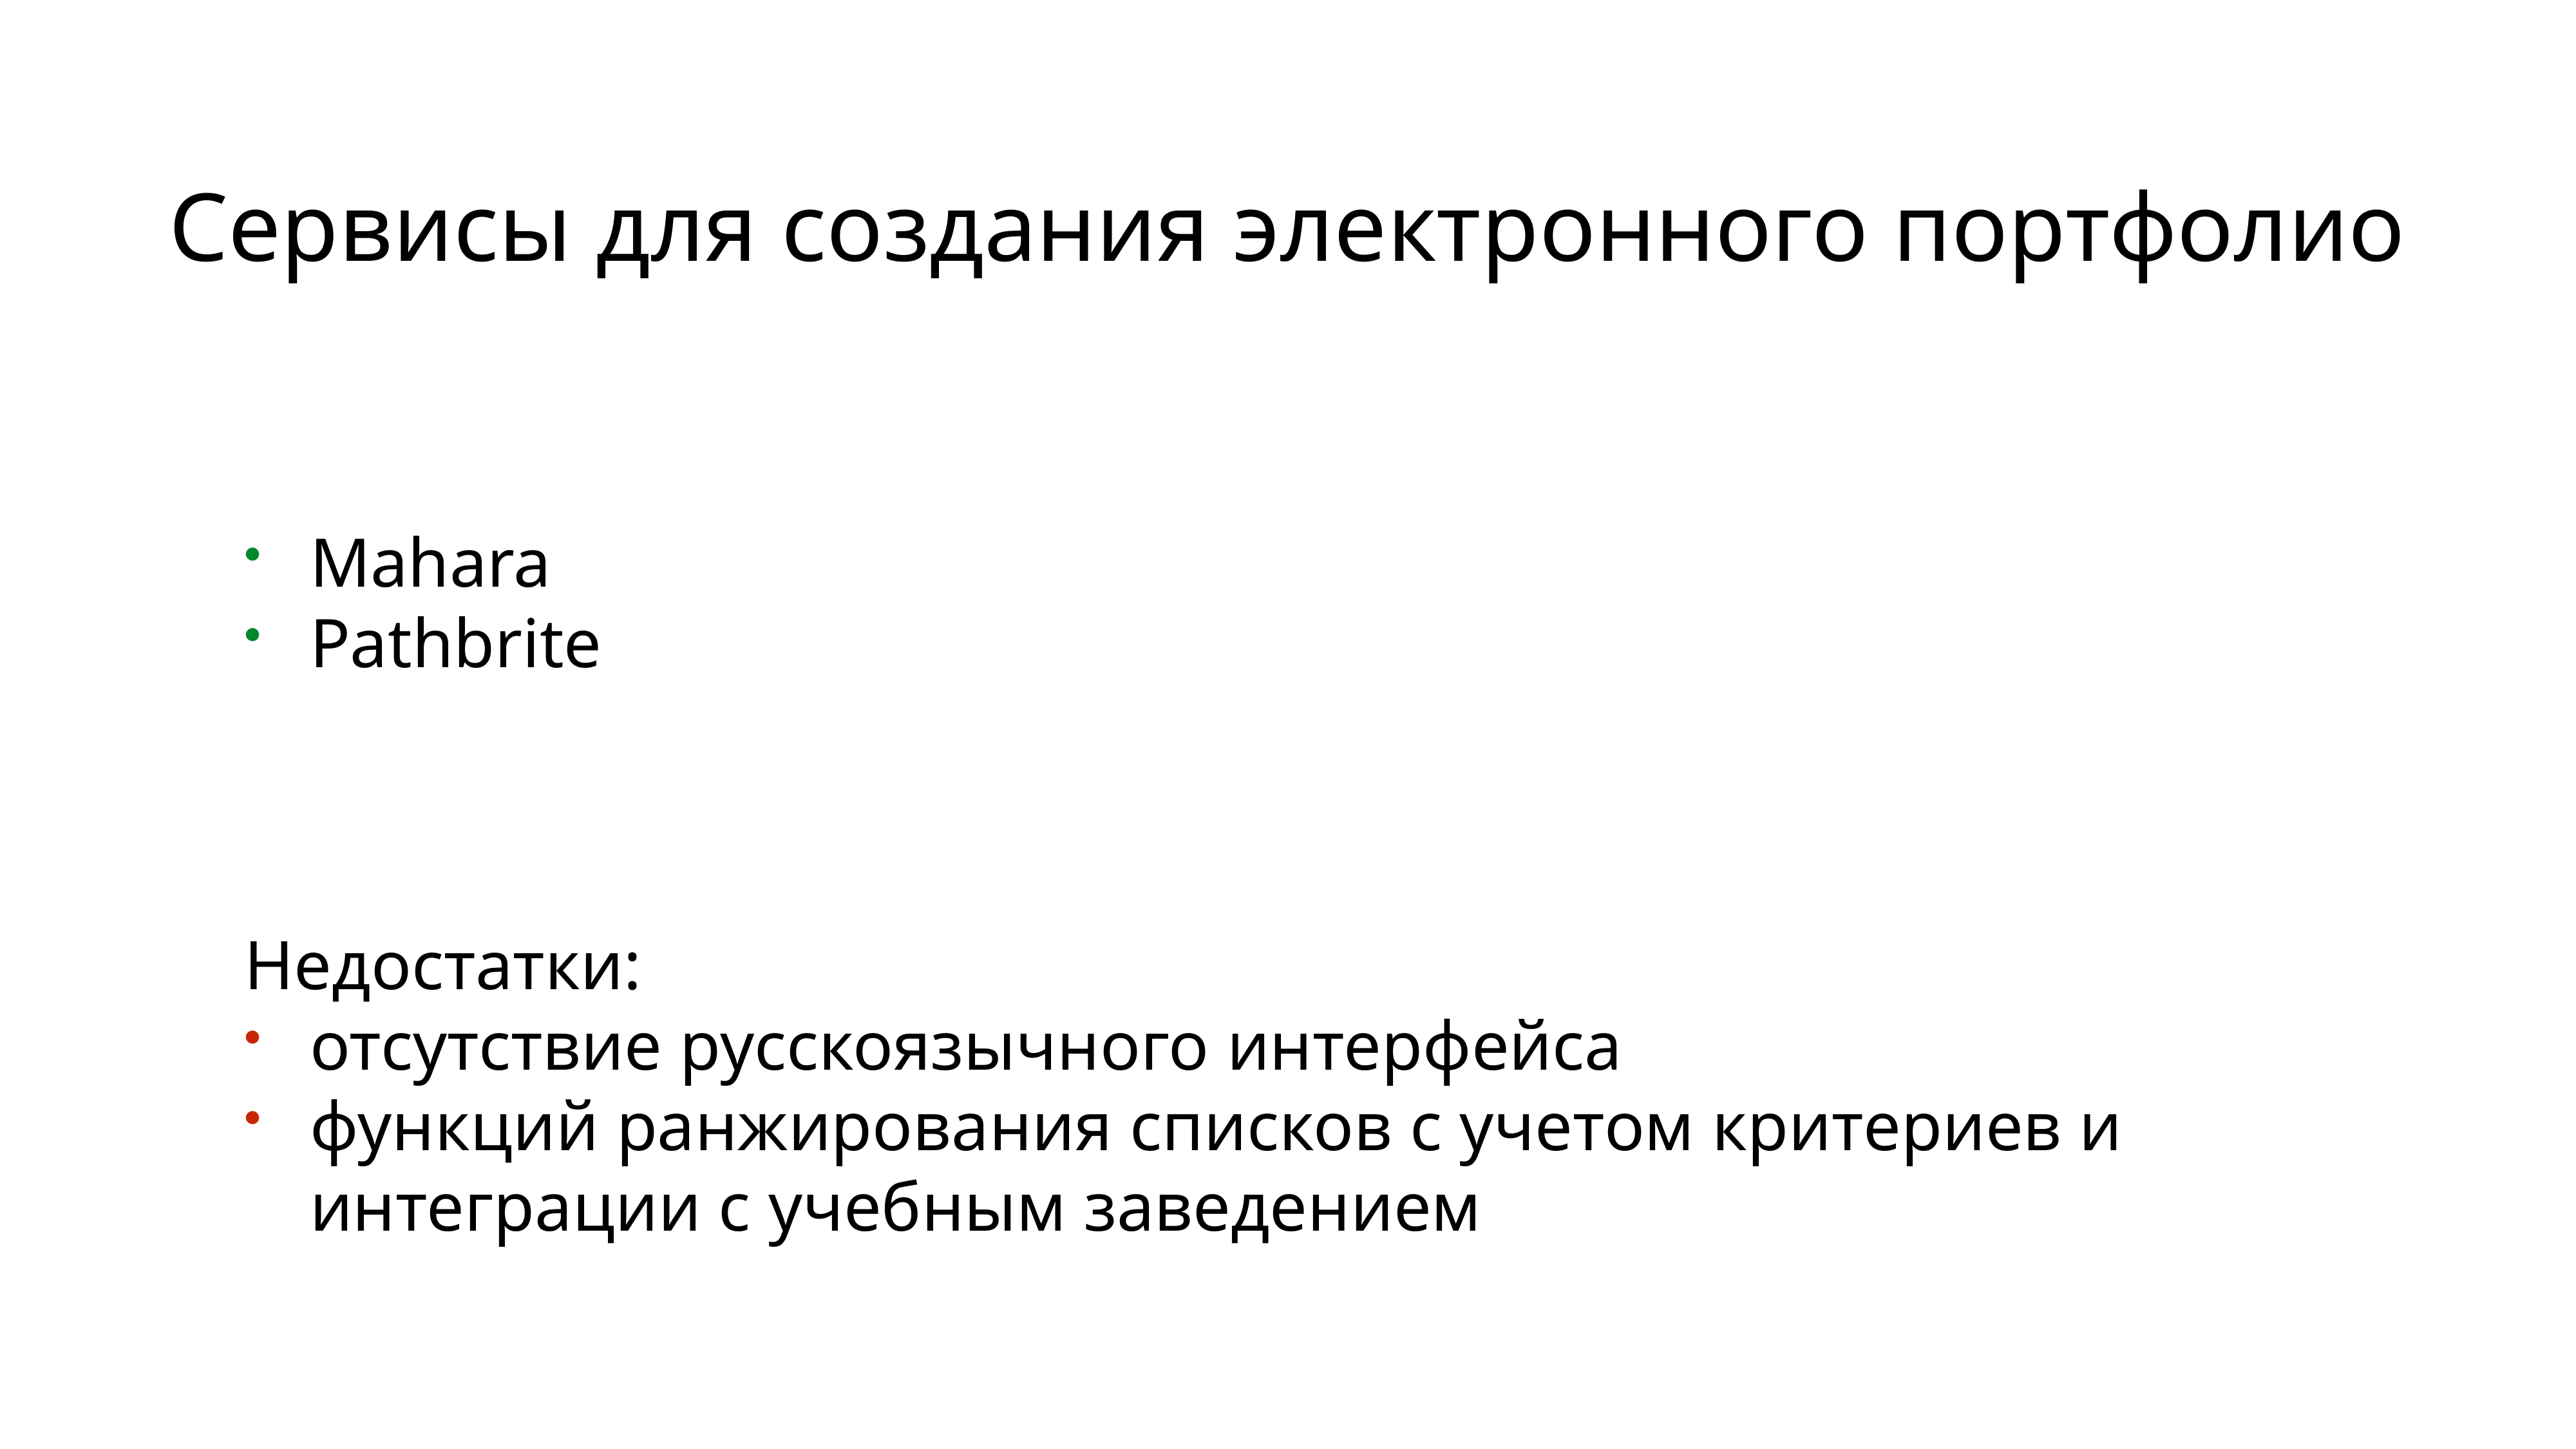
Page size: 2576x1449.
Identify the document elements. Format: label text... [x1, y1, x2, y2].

list Mahara Pathbrite Недостатки: отсутствие русскоязычного интерфейса функций ранжирования списков с учетом критериев и интеграции с учебным заведением [244, 520, 2332, 1449]
title Сервисы для создания электронного портфолио [108, 62, 2468, 384]
